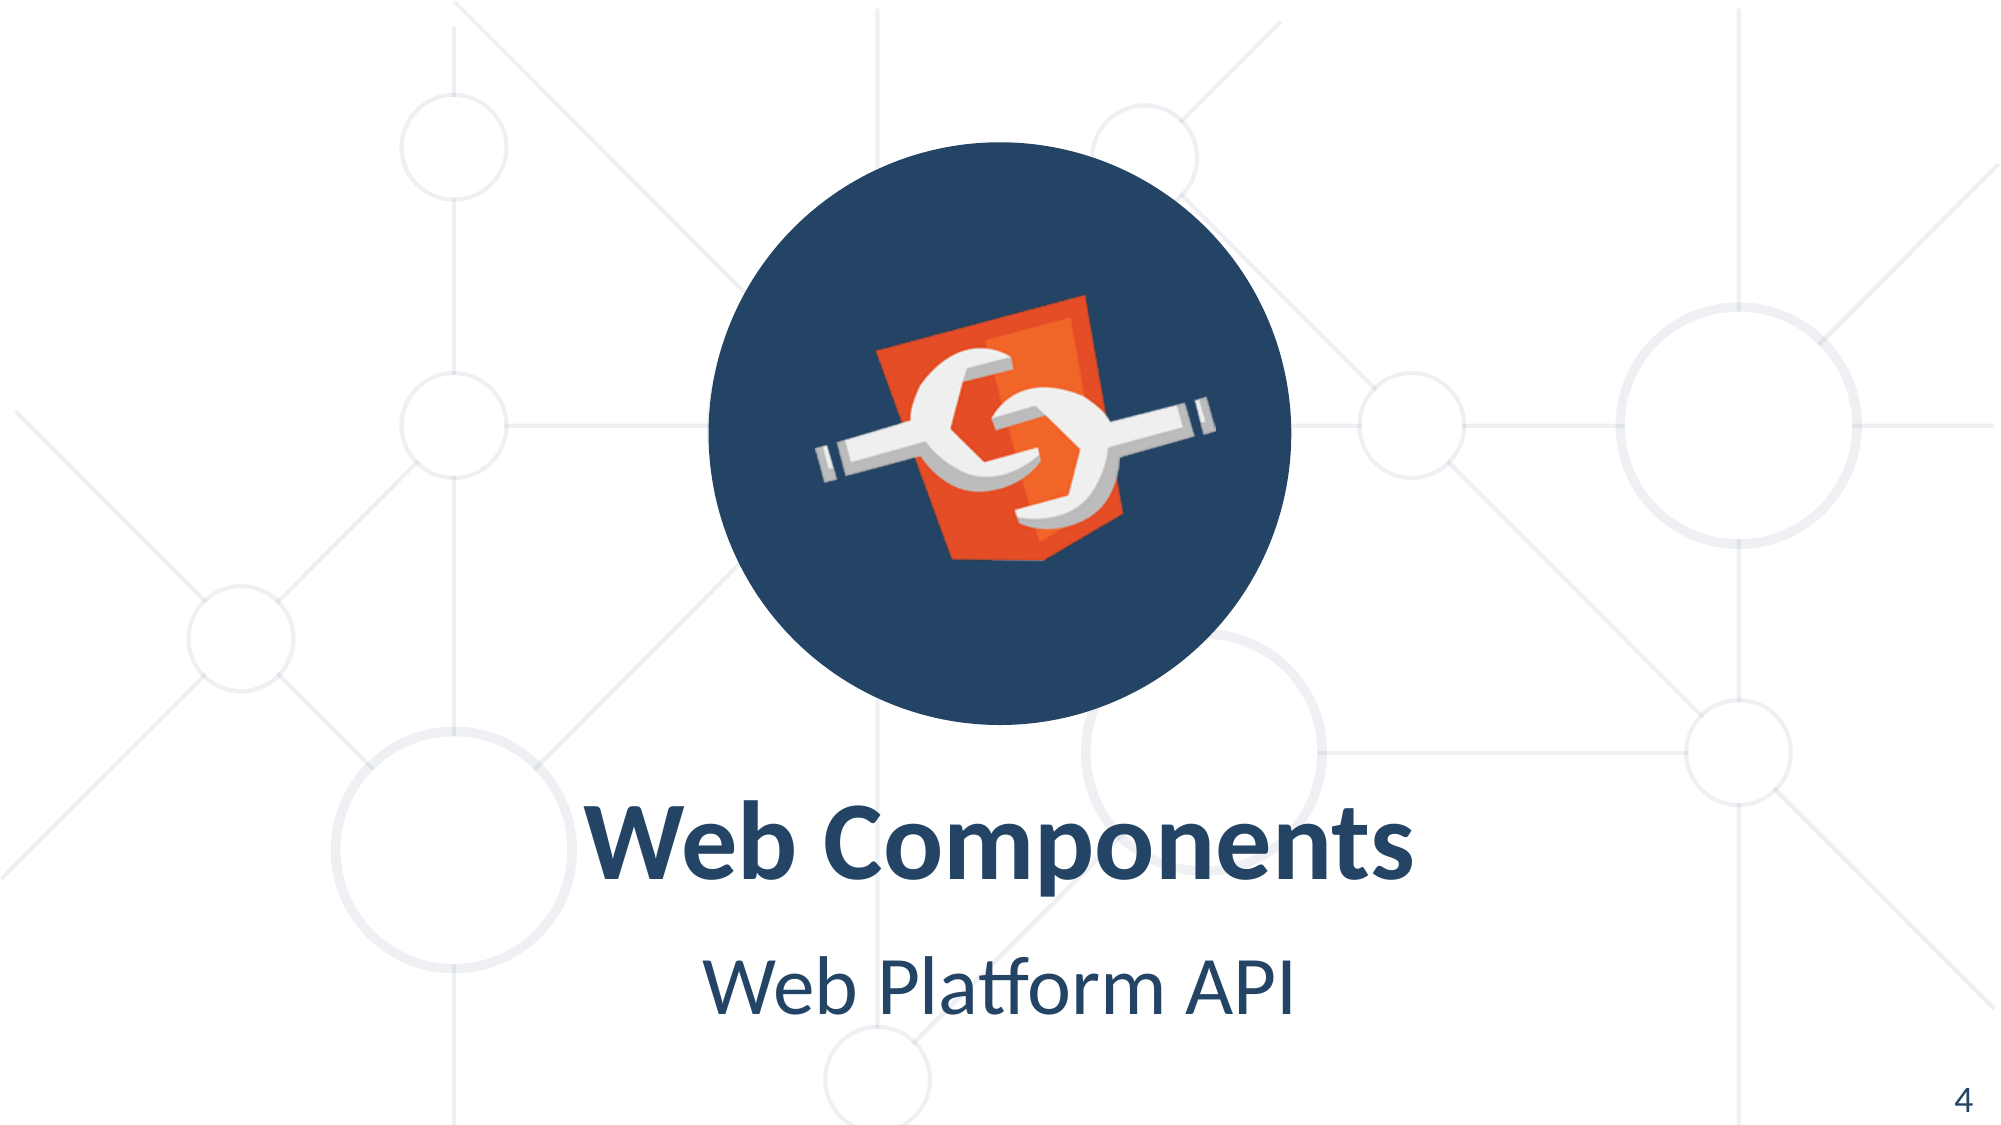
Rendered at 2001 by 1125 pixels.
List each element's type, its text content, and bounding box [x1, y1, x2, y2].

subtitle Web Platform API [100, 916, 1900, 1043]
picture [815, 226, 1216, 628]
title Web Components [100, 771, 1900, 898]
slide_number 4 [1939, 1067, 2000, 1117]
